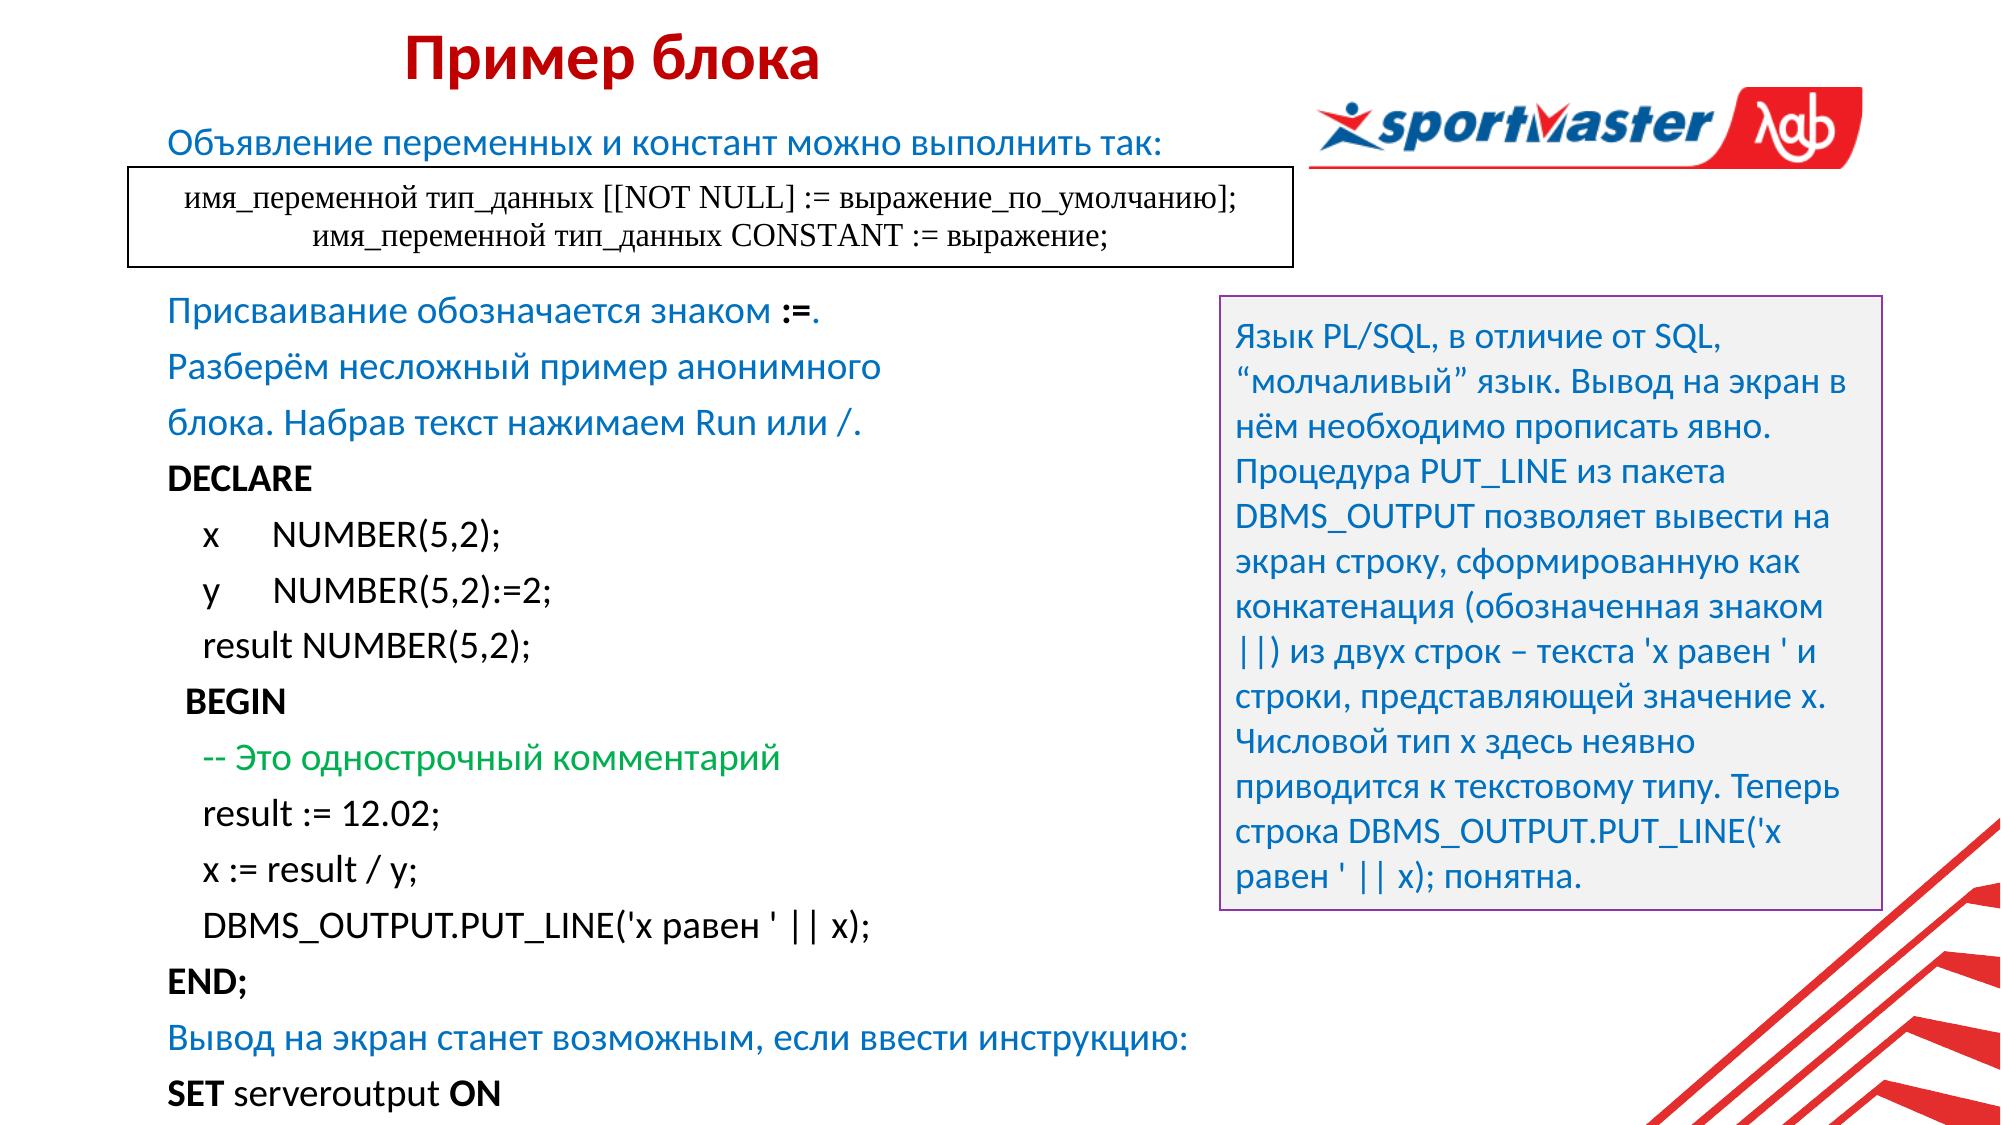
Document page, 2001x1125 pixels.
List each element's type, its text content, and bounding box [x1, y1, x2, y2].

picture [79, 133, 1339, 268]
picture [1642, 808, 2001, 1125]
text_box Объявление переменных и констант можно выполнить так: Присваивание обозначается знаком :=. Разберём несложный пример анонимного блока. Набрав текст нажимаем Run или /. DECLARE x NUMBER(5,2); y NUMBER(5,2):=2; result NUMBER(5,2); BEGIN -- Это однострочный комментарий result := 12.02; x := result / y; DBMS_OUTPUT.PUT_LINE('x равен ' || x); END; Вывод на экран станет возможным, если ввести инструкцию: SET serveroutput ON [152, 114, 1642, 1125]
text_box Язык PL/SQL, в отличие от SQL, “молчаливый” язык. Вывод на экран в нём необходимо прописать явно. Процедура PUT_LINE из пакета DBMS_OUTPUT позволяет вывести на экран строку, сформированную как конкатенация (обозначенная знаком ||) из двух строк – текста 'x равен ' и строки, представляющей значение x. Числовой тип x здесь неявно приводится к текстовому типу. Теперь строка DBMS_OUTPUT.PUT_LINE('x равен ' || x); понятна. [1219, 295, 1883, 911]
text_box Пример блока [192, 5, 1035, 101]
